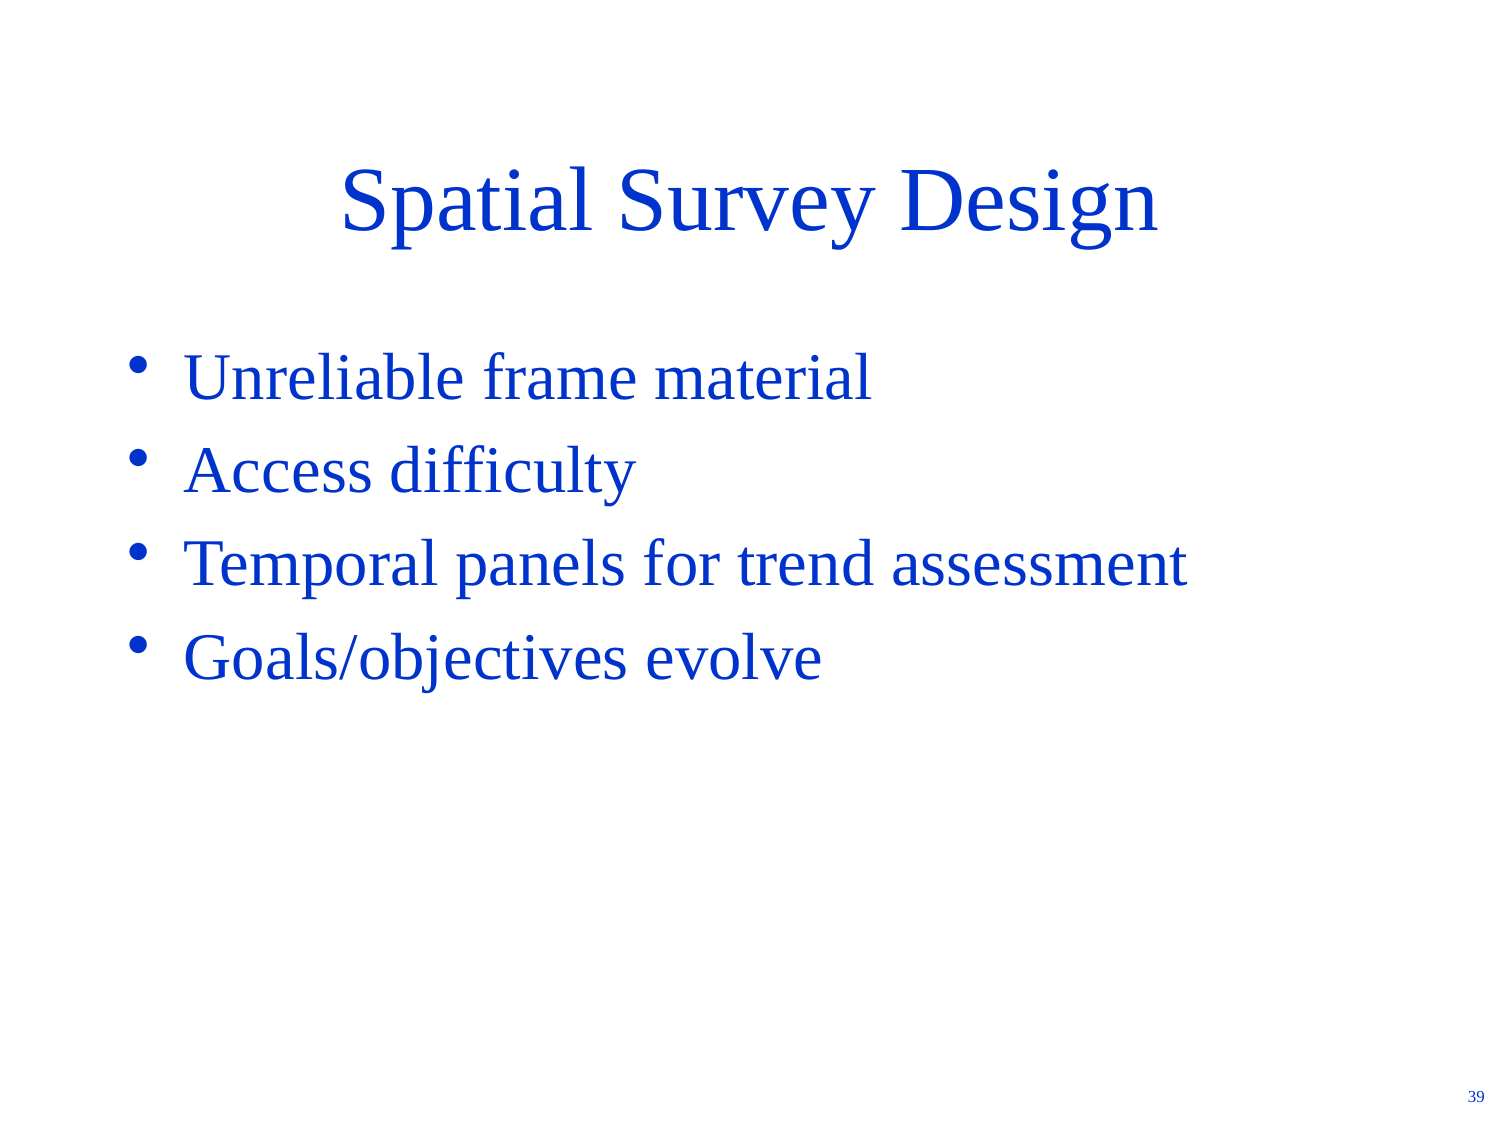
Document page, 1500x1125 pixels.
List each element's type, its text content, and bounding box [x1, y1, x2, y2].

slide_number 39 [1074, 1058, 1500, 1101]
list Unreliable frame material Access difficulty Temporal panels for trend assessment Goals/objectives evolve [112, 324, 1388, 1001]
title Spatial Survey Design [112, 99, 1388, 288]
